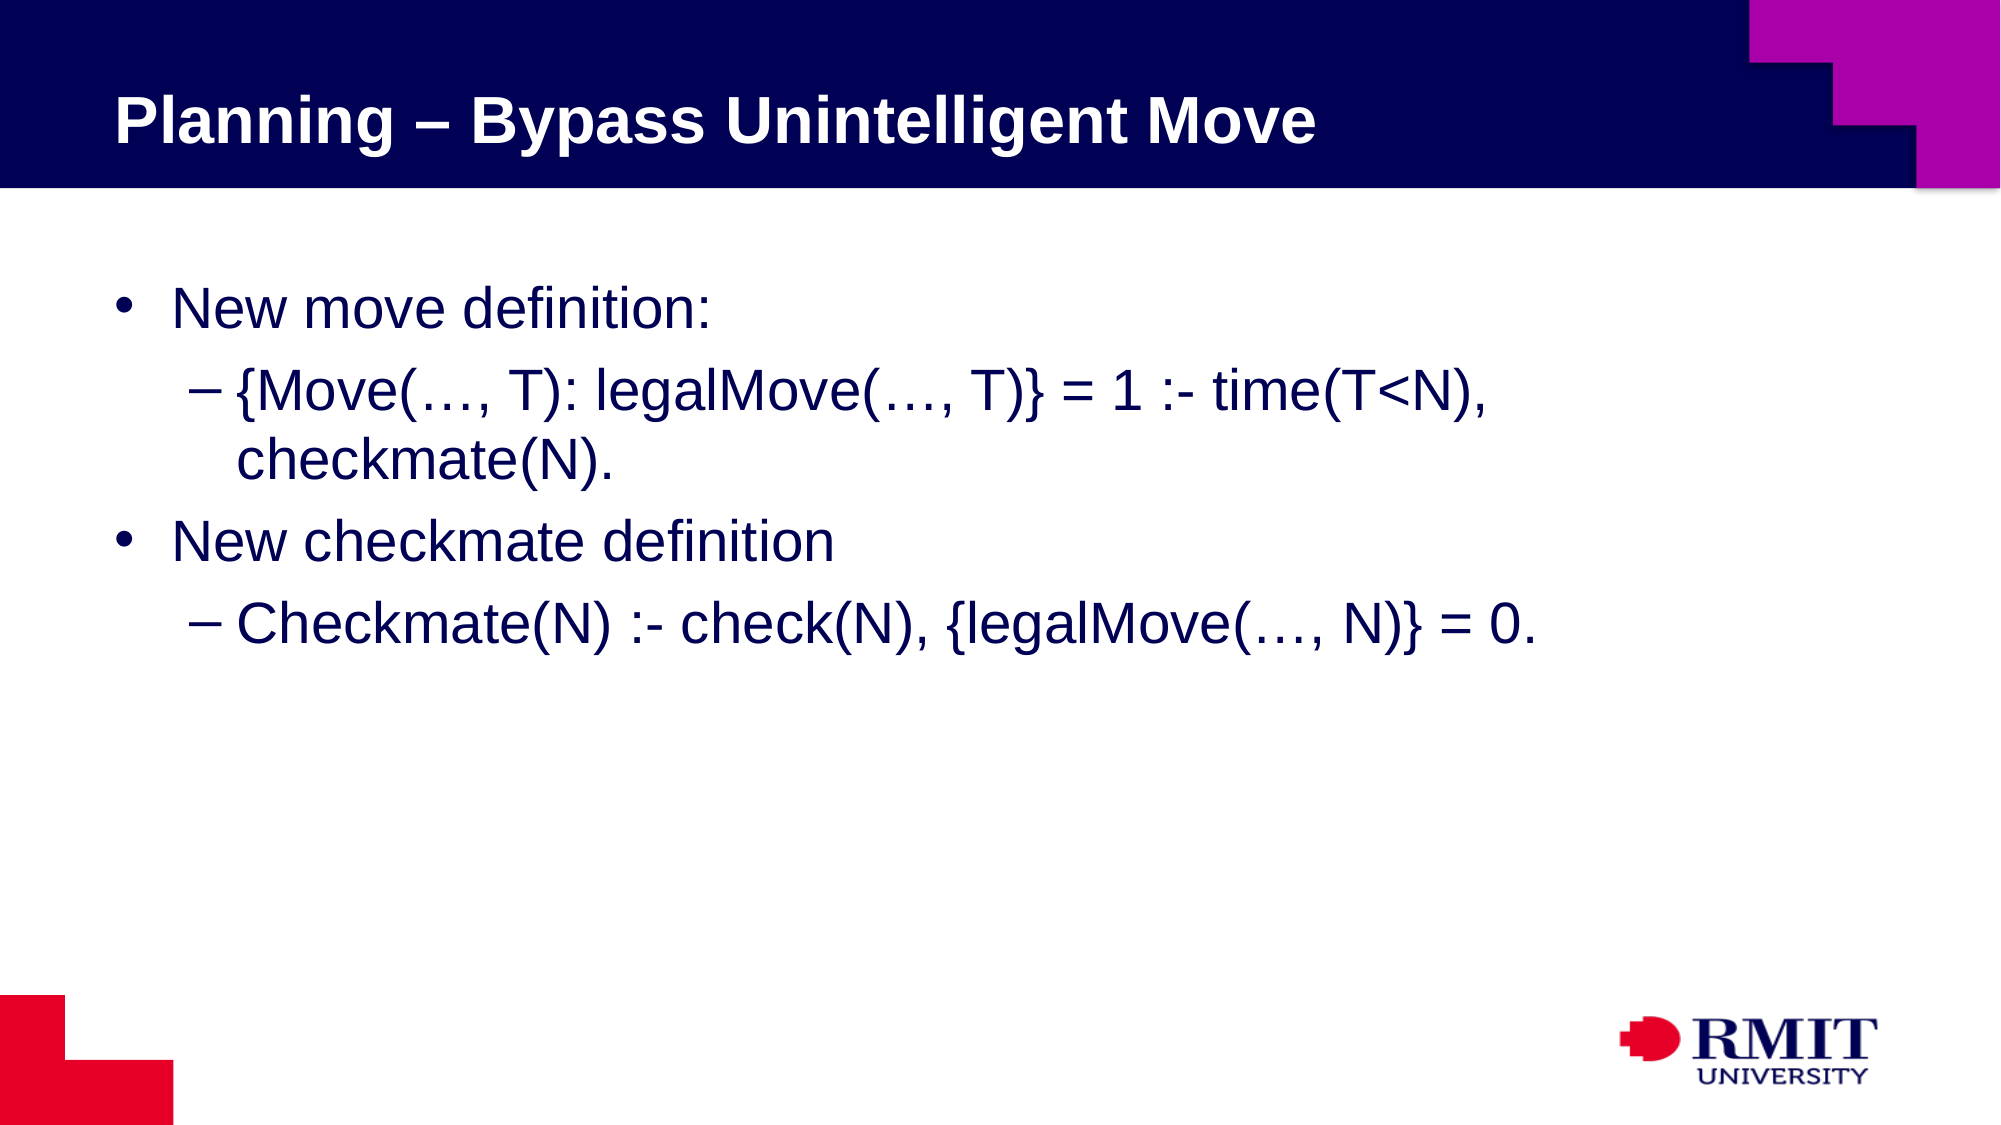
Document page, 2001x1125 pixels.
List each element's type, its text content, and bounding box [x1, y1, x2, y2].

title Planning – Bypass Unintelligent Move [99, 45, 1900, 189]
picture [1594, 999, 1903, 1104]
list New move definition: {Move(…, T): legalMove(…, T)} = 1 :- time(T<N), checkmate(N). New checkmate definition Checkmate(N) :- check(N), {legalMove(…, N)} = 0. [99, 262, 1900, 984]
